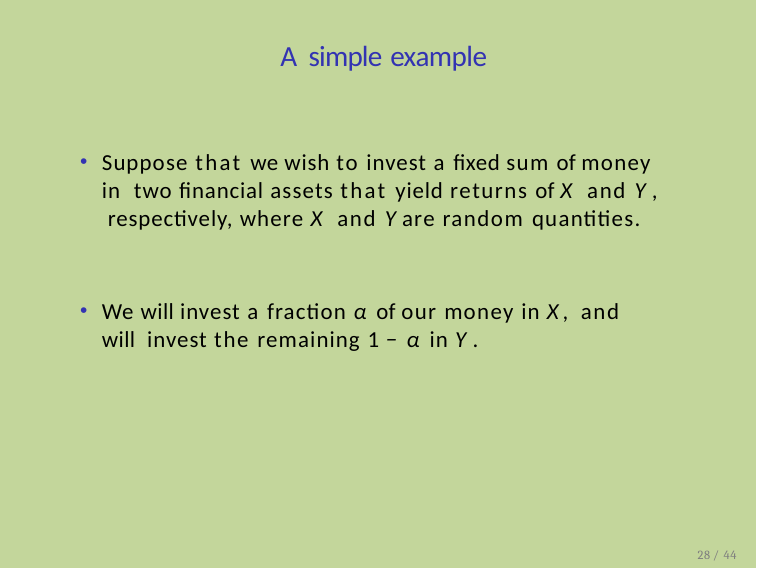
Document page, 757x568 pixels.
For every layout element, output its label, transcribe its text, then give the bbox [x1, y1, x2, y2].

text_box Suppose that we wish to invest a fixed sum of money in two financial assets that yield returns of X and Y , respectively, where X and Y are random quantities. We will invest a fraction α of our money in X, and will invest the remaining 1 − α in Y . [78, 146, 661, 352]
title A simple example [266, 34, 499, 133]
slide_number 28 / 44 [691, 548, 743, 568]
